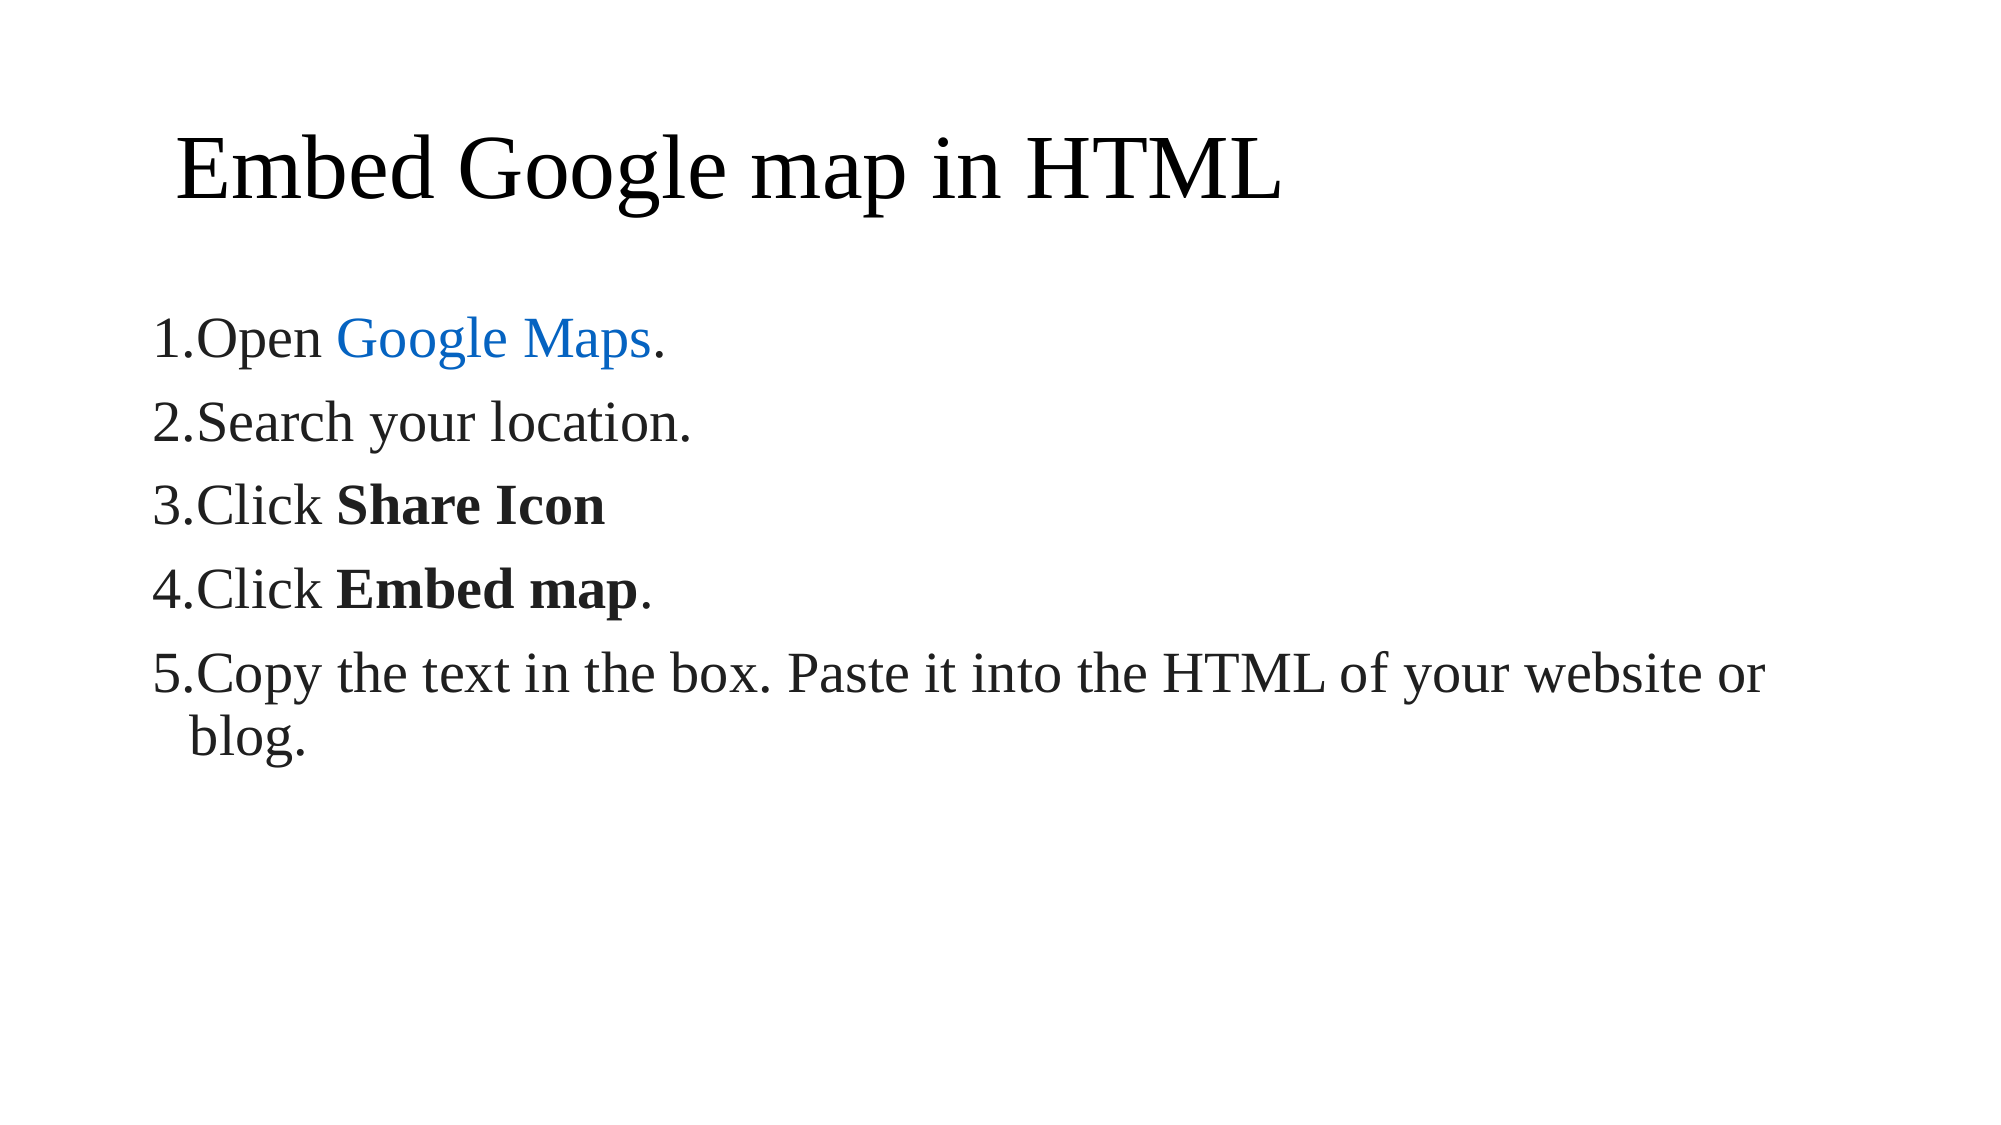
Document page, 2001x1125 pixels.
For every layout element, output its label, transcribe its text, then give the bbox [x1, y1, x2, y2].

list Open Google Maps. Search your location. Click Share Icon Click Embed map. Copy the text in the box. Paste it into the HTML of your website or blog. [137, 299, 1863, 1014]
title Embed Google map in HTML [137, 59, 1863, 278]
